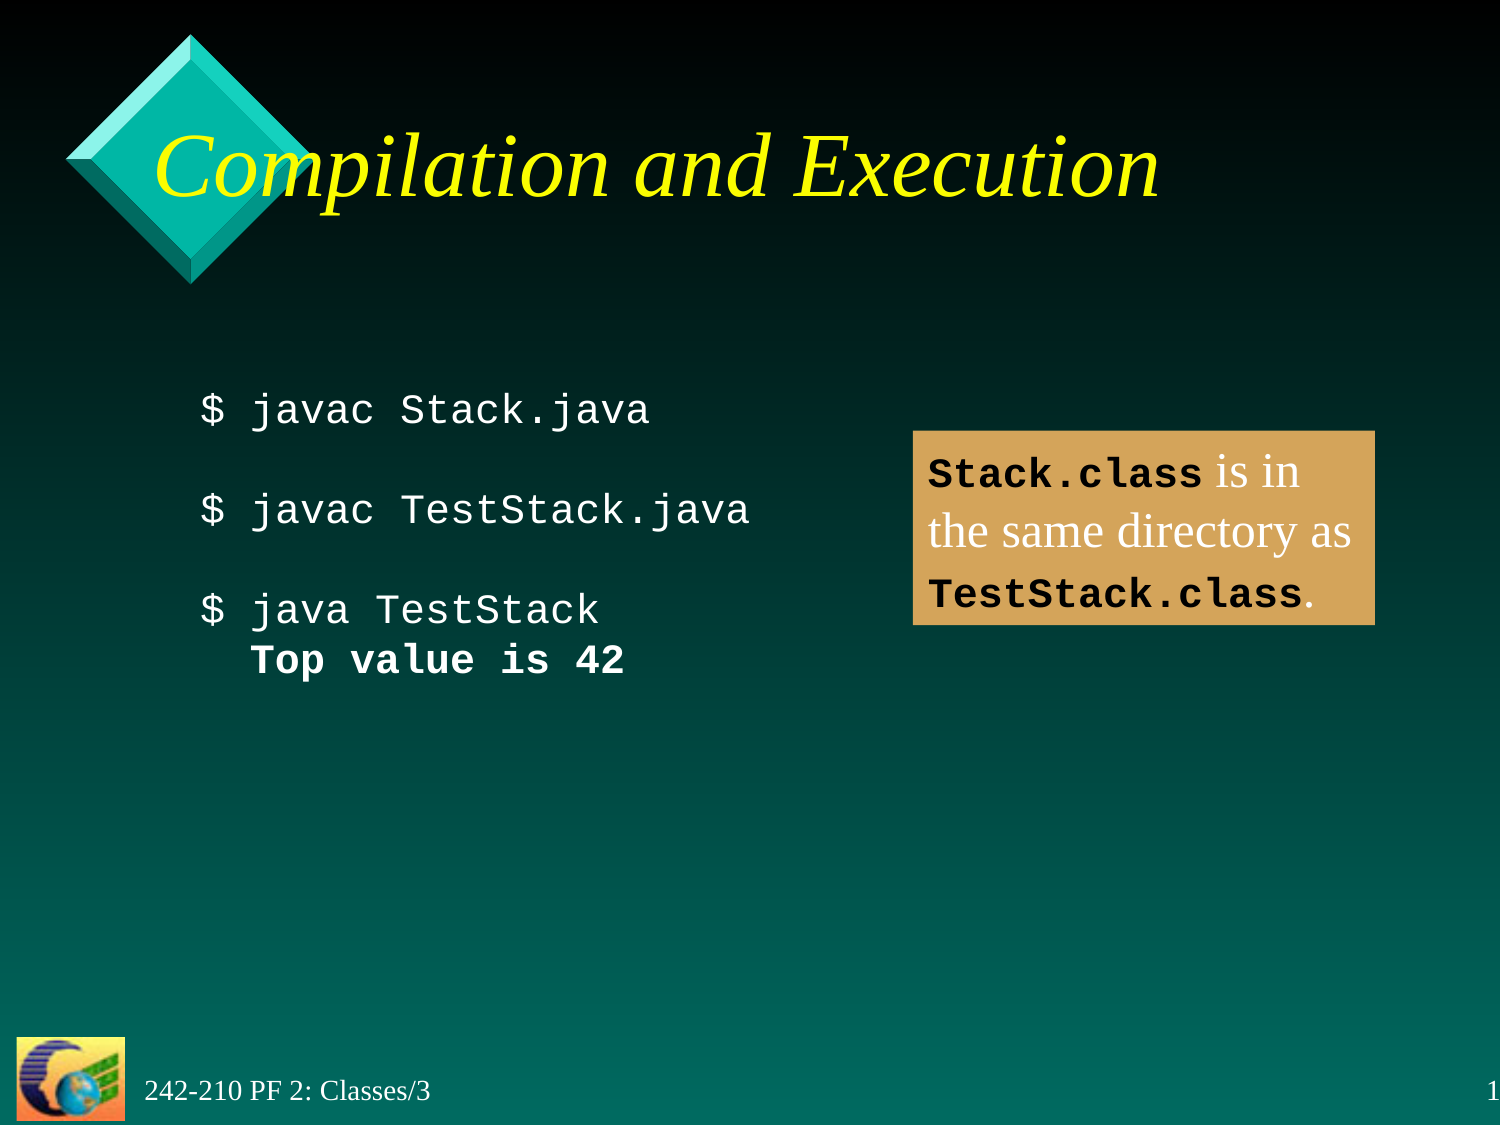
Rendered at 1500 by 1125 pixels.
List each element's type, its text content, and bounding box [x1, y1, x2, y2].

picture [16, 1037, 125, 1121]
list $ javac Stack.java $ javac TestStack.java $ java TestStack Top value is 42 [128, 374, 842, 734]
text_box Stack.class is in the same directory as TestStack.class. [912, 430, 1375, 626]
title Compilation and Execution [136, 68, 1415, 251]
